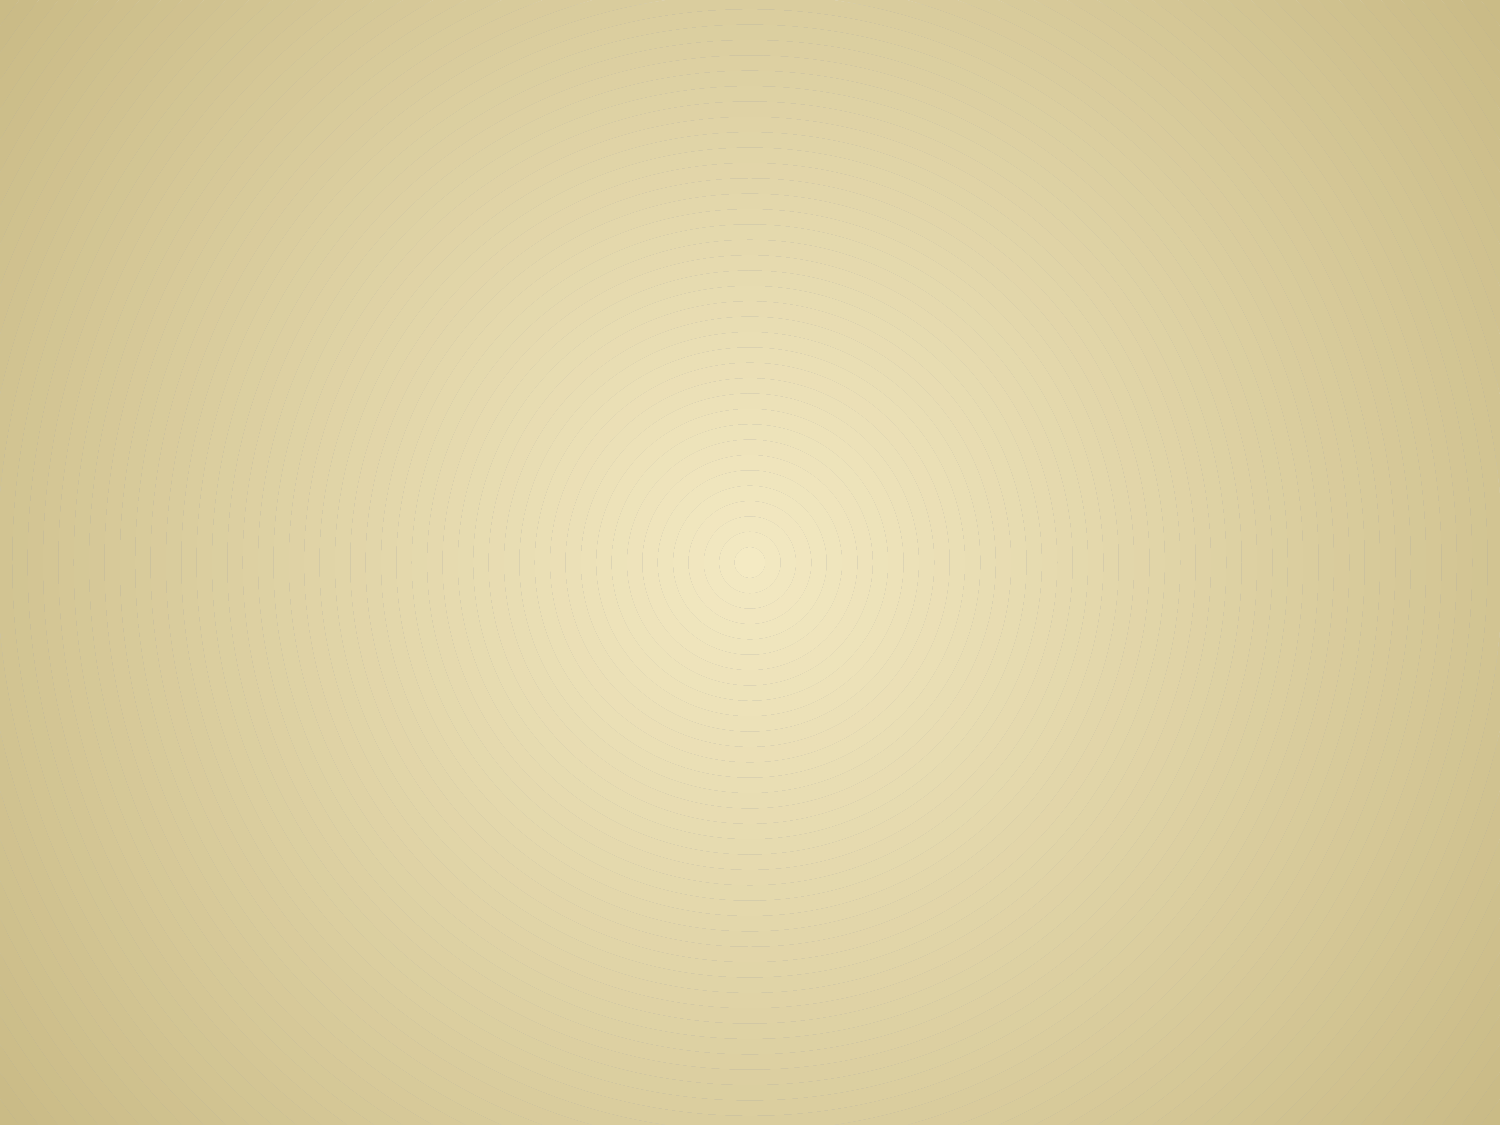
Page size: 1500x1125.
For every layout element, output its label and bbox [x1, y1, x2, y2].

text_box [0, 0, 1500, 1125]
